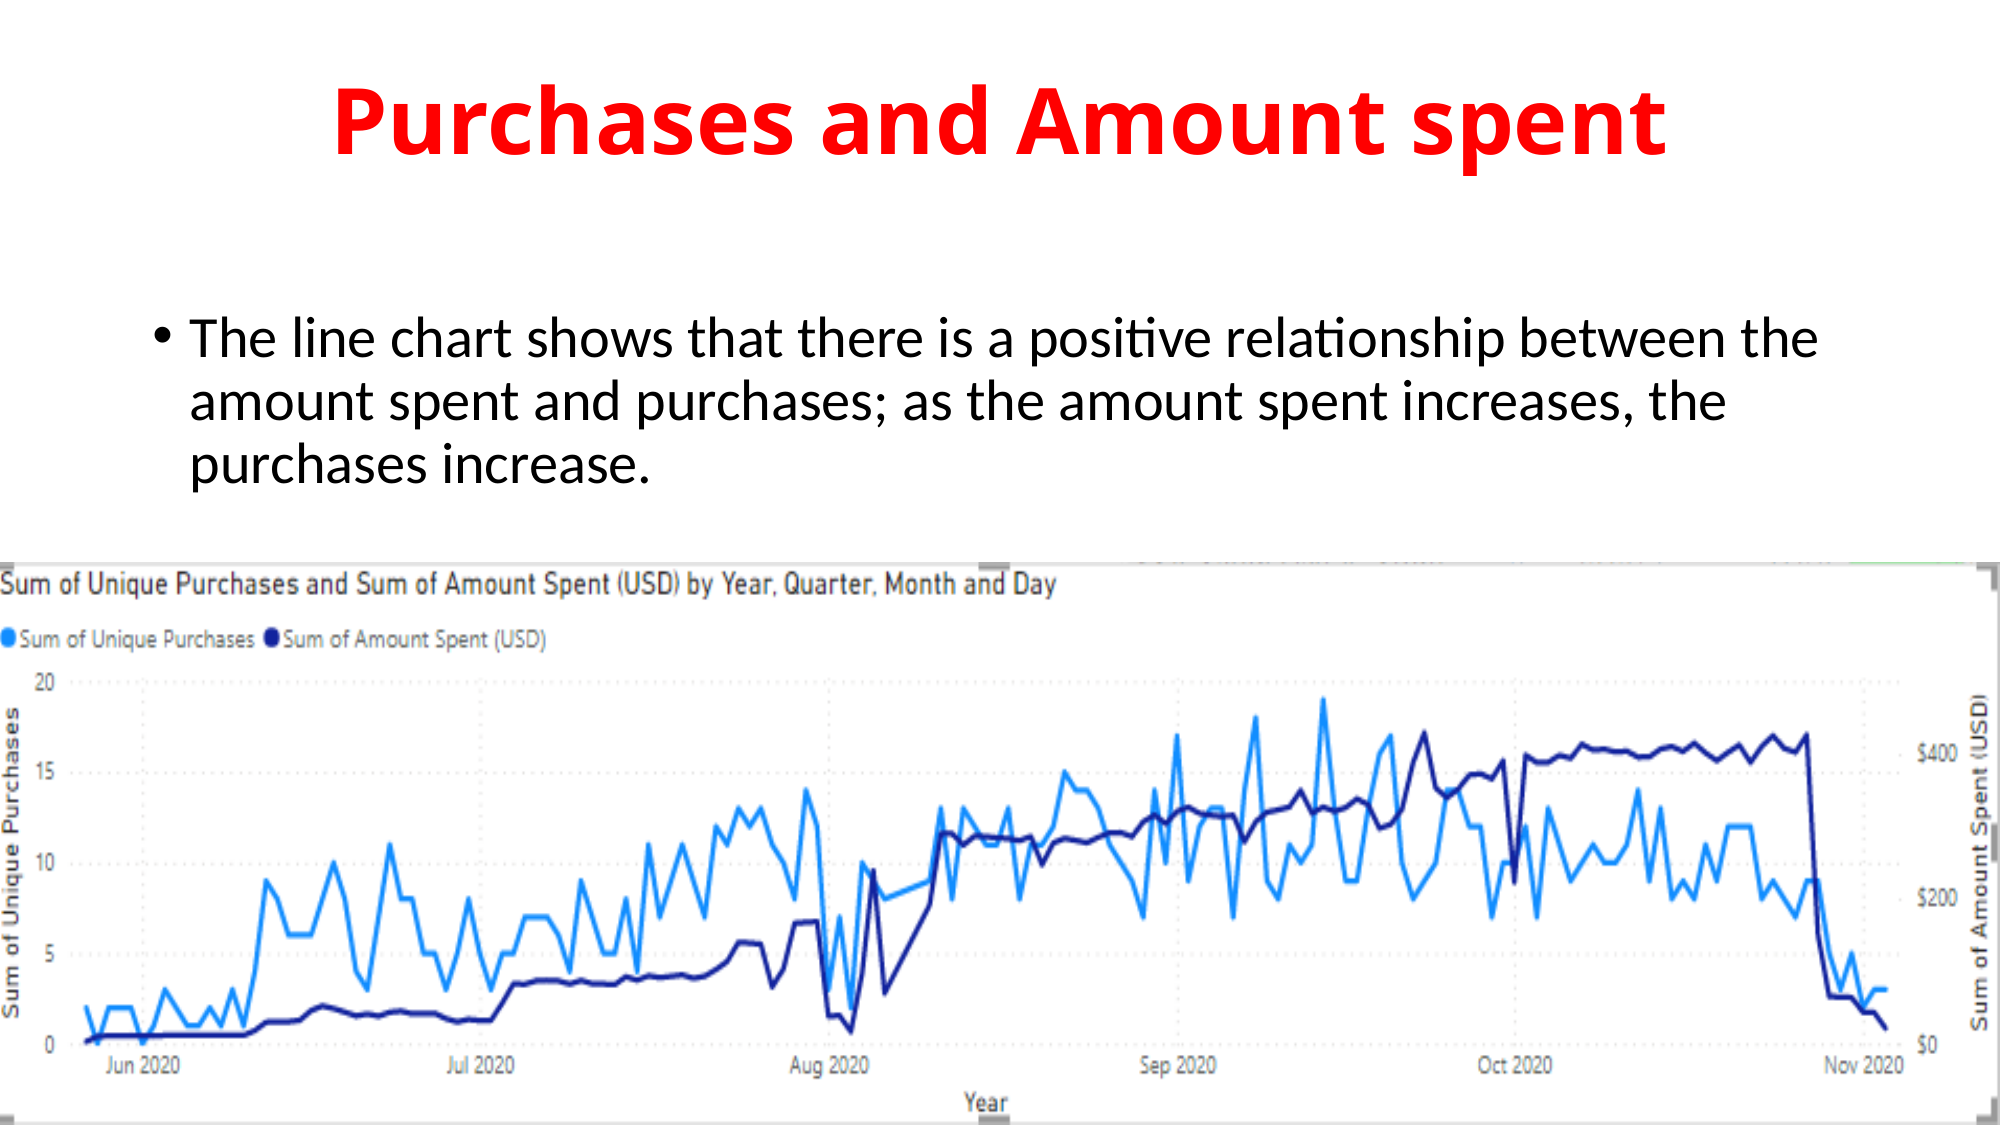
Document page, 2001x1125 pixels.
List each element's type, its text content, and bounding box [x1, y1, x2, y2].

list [0, 562, 2000, 1125]
title Purchases and Amount spent [154, 61, 1846, 188]
list The line chart shows that there is a positive relationship between the amount spent and purchases; as the amount spent increases, the purchases increase. [137, 299, 1863, 562]
